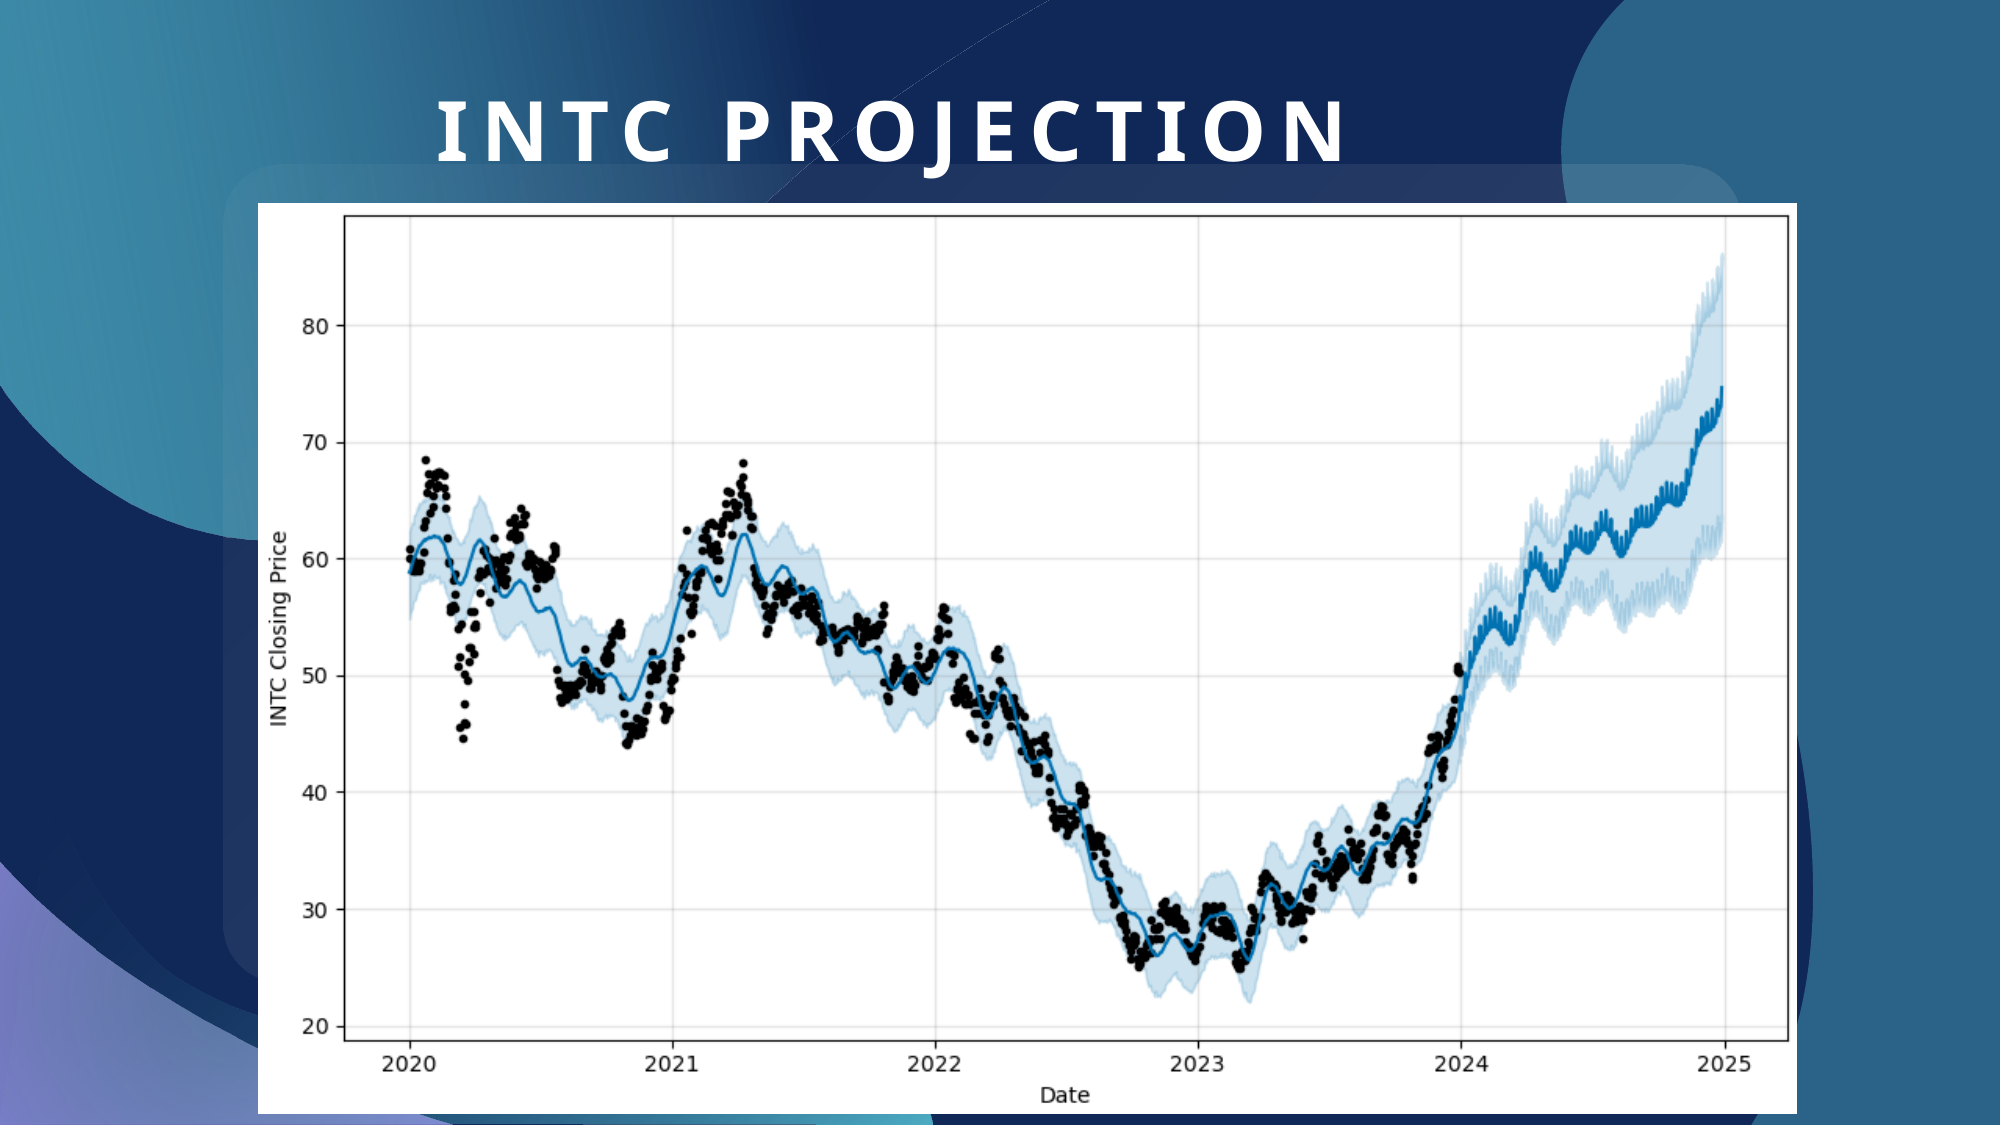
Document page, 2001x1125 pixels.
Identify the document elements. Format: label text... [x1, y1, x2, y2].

picture [258, 203, 1797, 1114]
title Intc projection [189, 11, 1595, 188]
